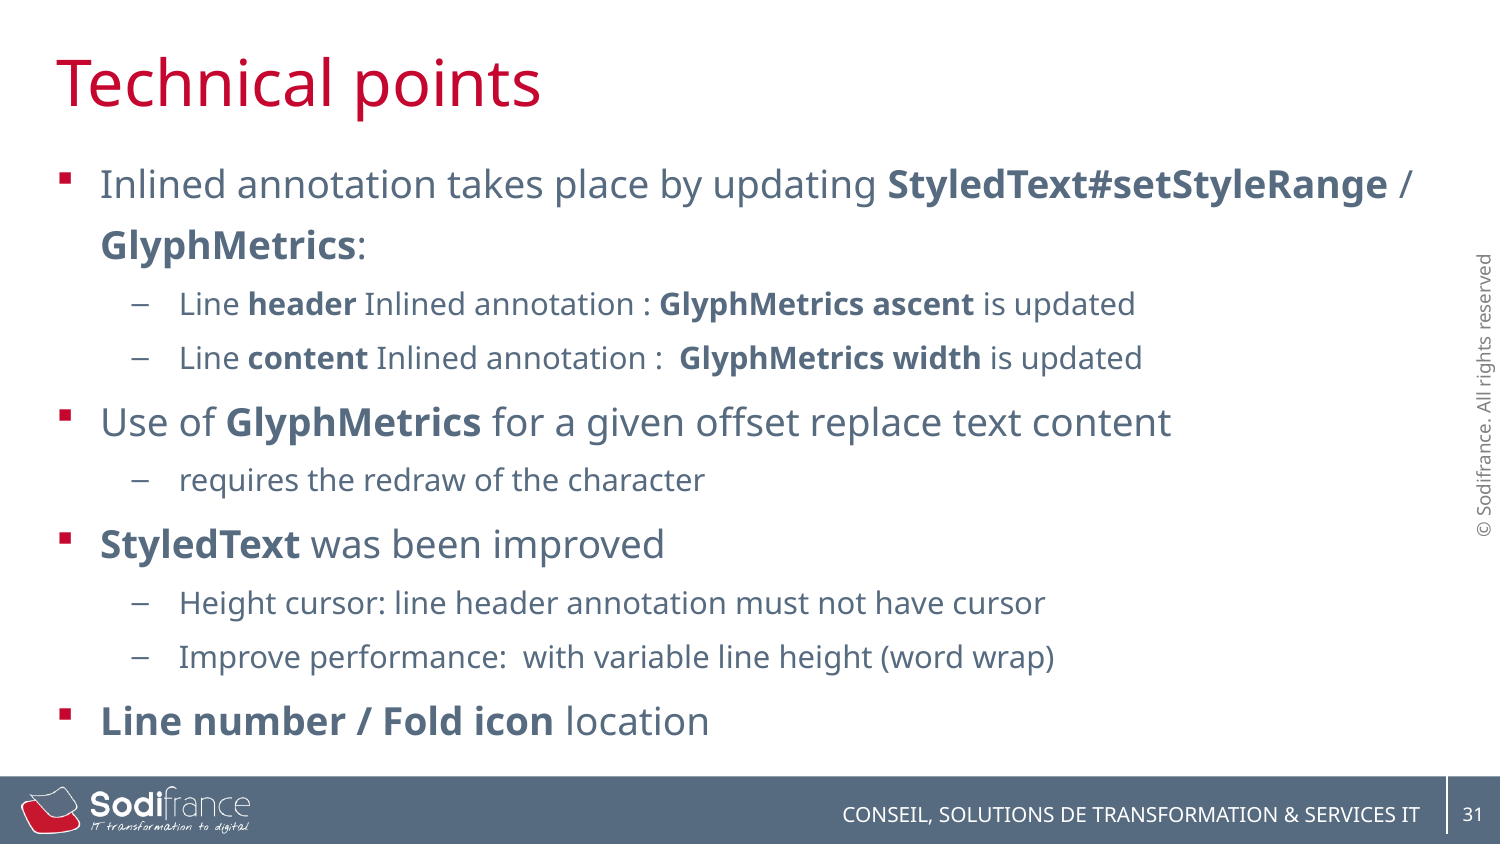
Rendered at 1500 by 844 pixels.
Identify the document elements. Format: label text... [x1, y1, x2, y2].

picture [21, 786, 250, 835]
title Technical points [41, 33, 1460, 127]
list Inlined annotation takes place by updating StyledText#setStyleRange / GlyphMetrics: Line header Inlined annotation : GlyphMetrics ascent is updated Line content Inlined annotation : GlyphMetrics width is updated Use of GlyphMetrics for a given offset replace text content requires the redraw of the character StyledText was been improved Height cursor: line header annotation must not have cursor Improve performance: with variable line height (word wrap) Line number / Fold icon location [41, 138, 1460, 754]
